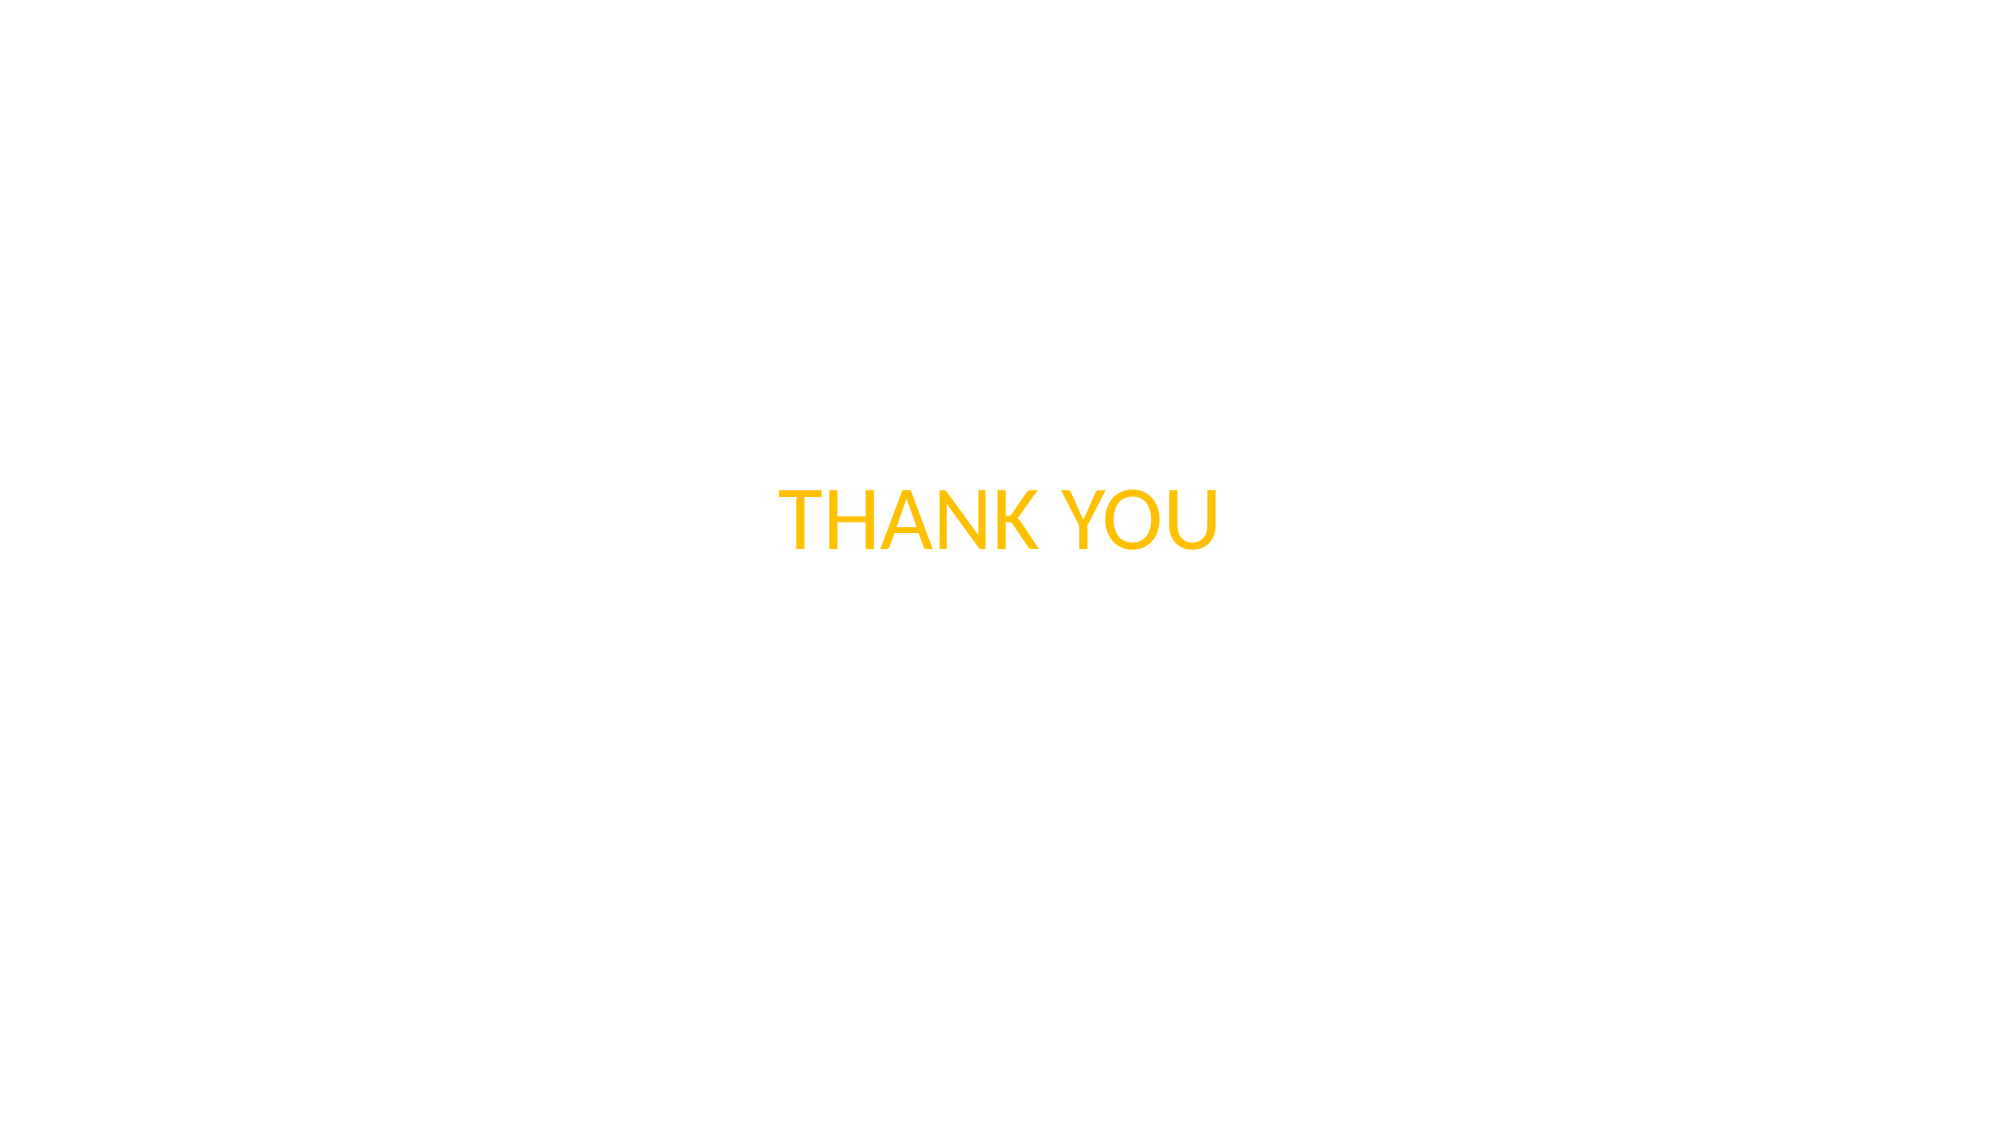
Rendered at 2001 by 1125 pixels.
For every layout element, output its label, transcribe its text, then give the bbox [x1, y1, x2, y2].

list THANK YOU [239, 462, 1863, 608]
